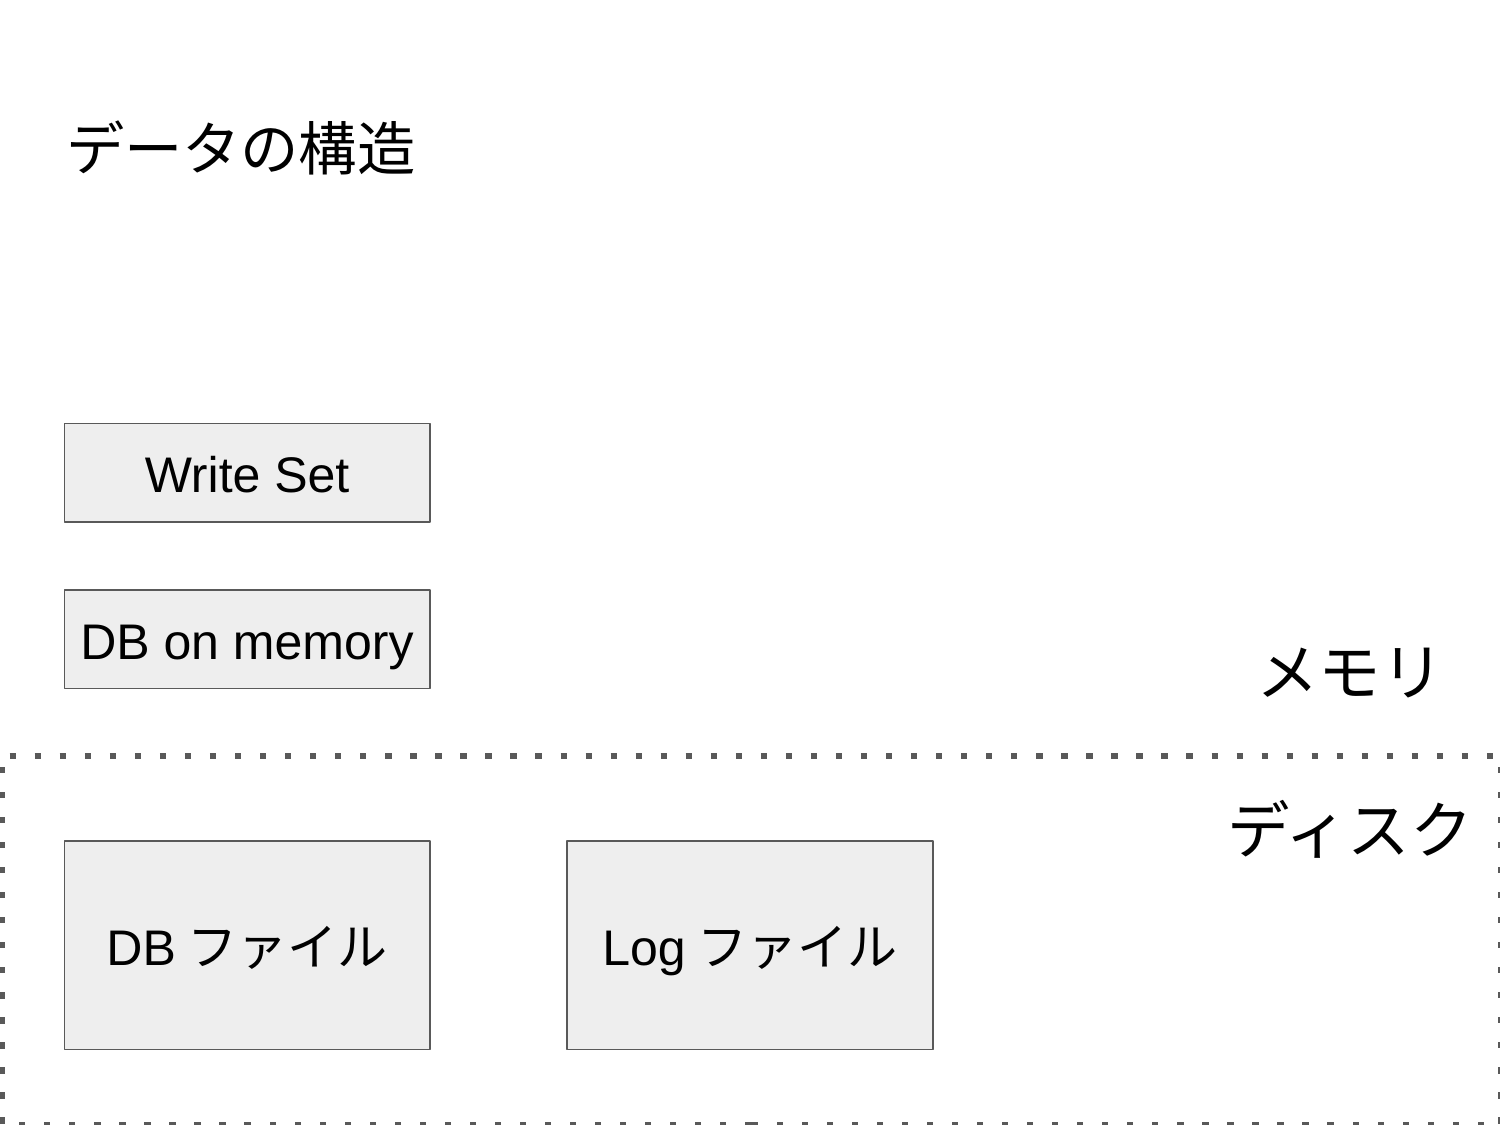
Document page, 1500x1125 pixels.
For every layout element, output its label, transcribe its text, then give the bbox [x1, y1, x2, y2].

text_box Write Set [64, 423, 430, 523]
title データの構造 [51, 97, 1449, 223]
text_box DBファイル [64, 840, 430, 1050]
text_box Logファイル [567, 840, 933, 1050]
text_box ディスク [1198, 776, 1500, 882]
text_box メモリ [1198, 617, 1500, 724]
text_box [1, 756, 1500, 1125]
text_box DB on memory [64, 589, 430, 689]
